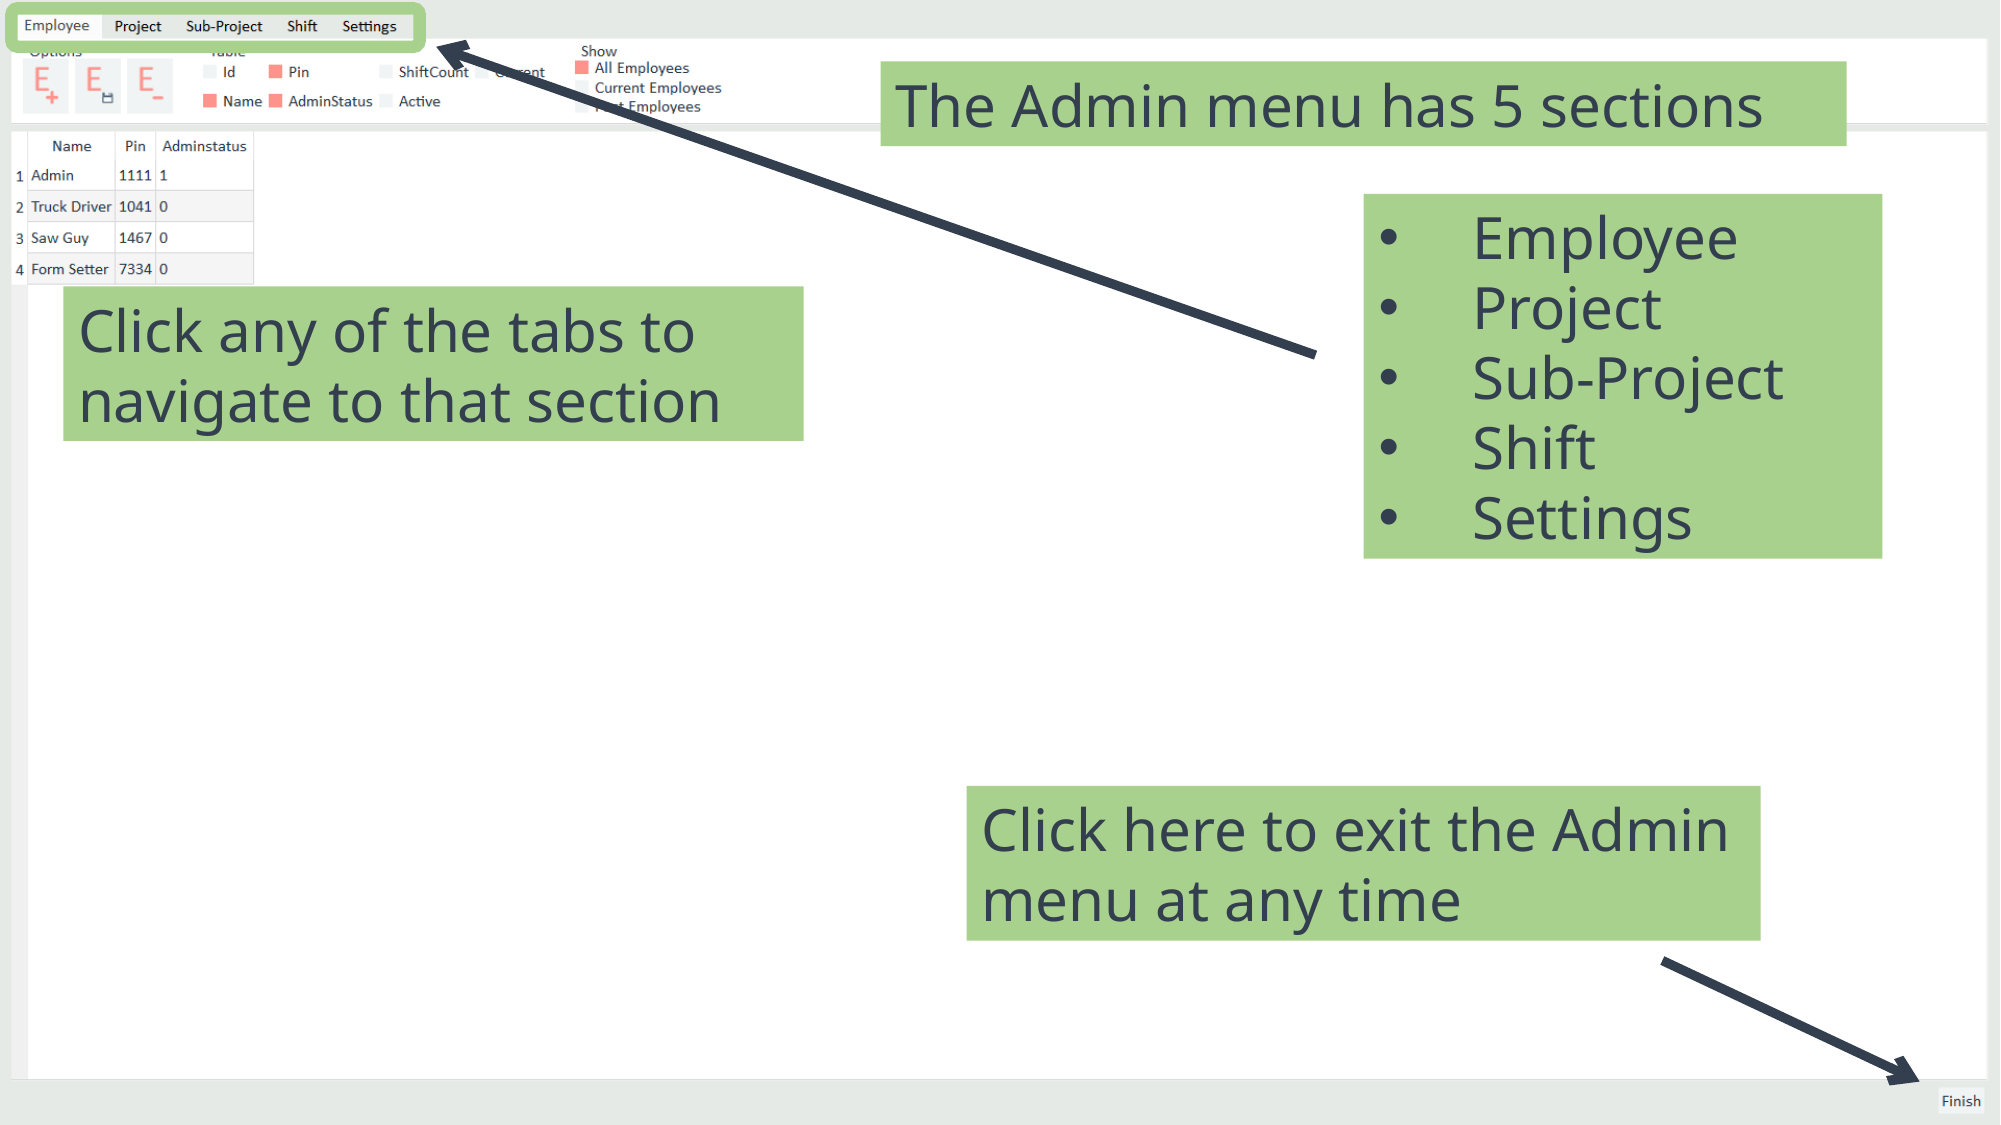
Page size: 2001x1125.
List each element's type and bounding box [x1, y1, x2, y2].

text_box [1662, 960, 1920, 1082]
picture [0, 0, 2000, 1125]
text_box [436, 46, 1316, 356]
